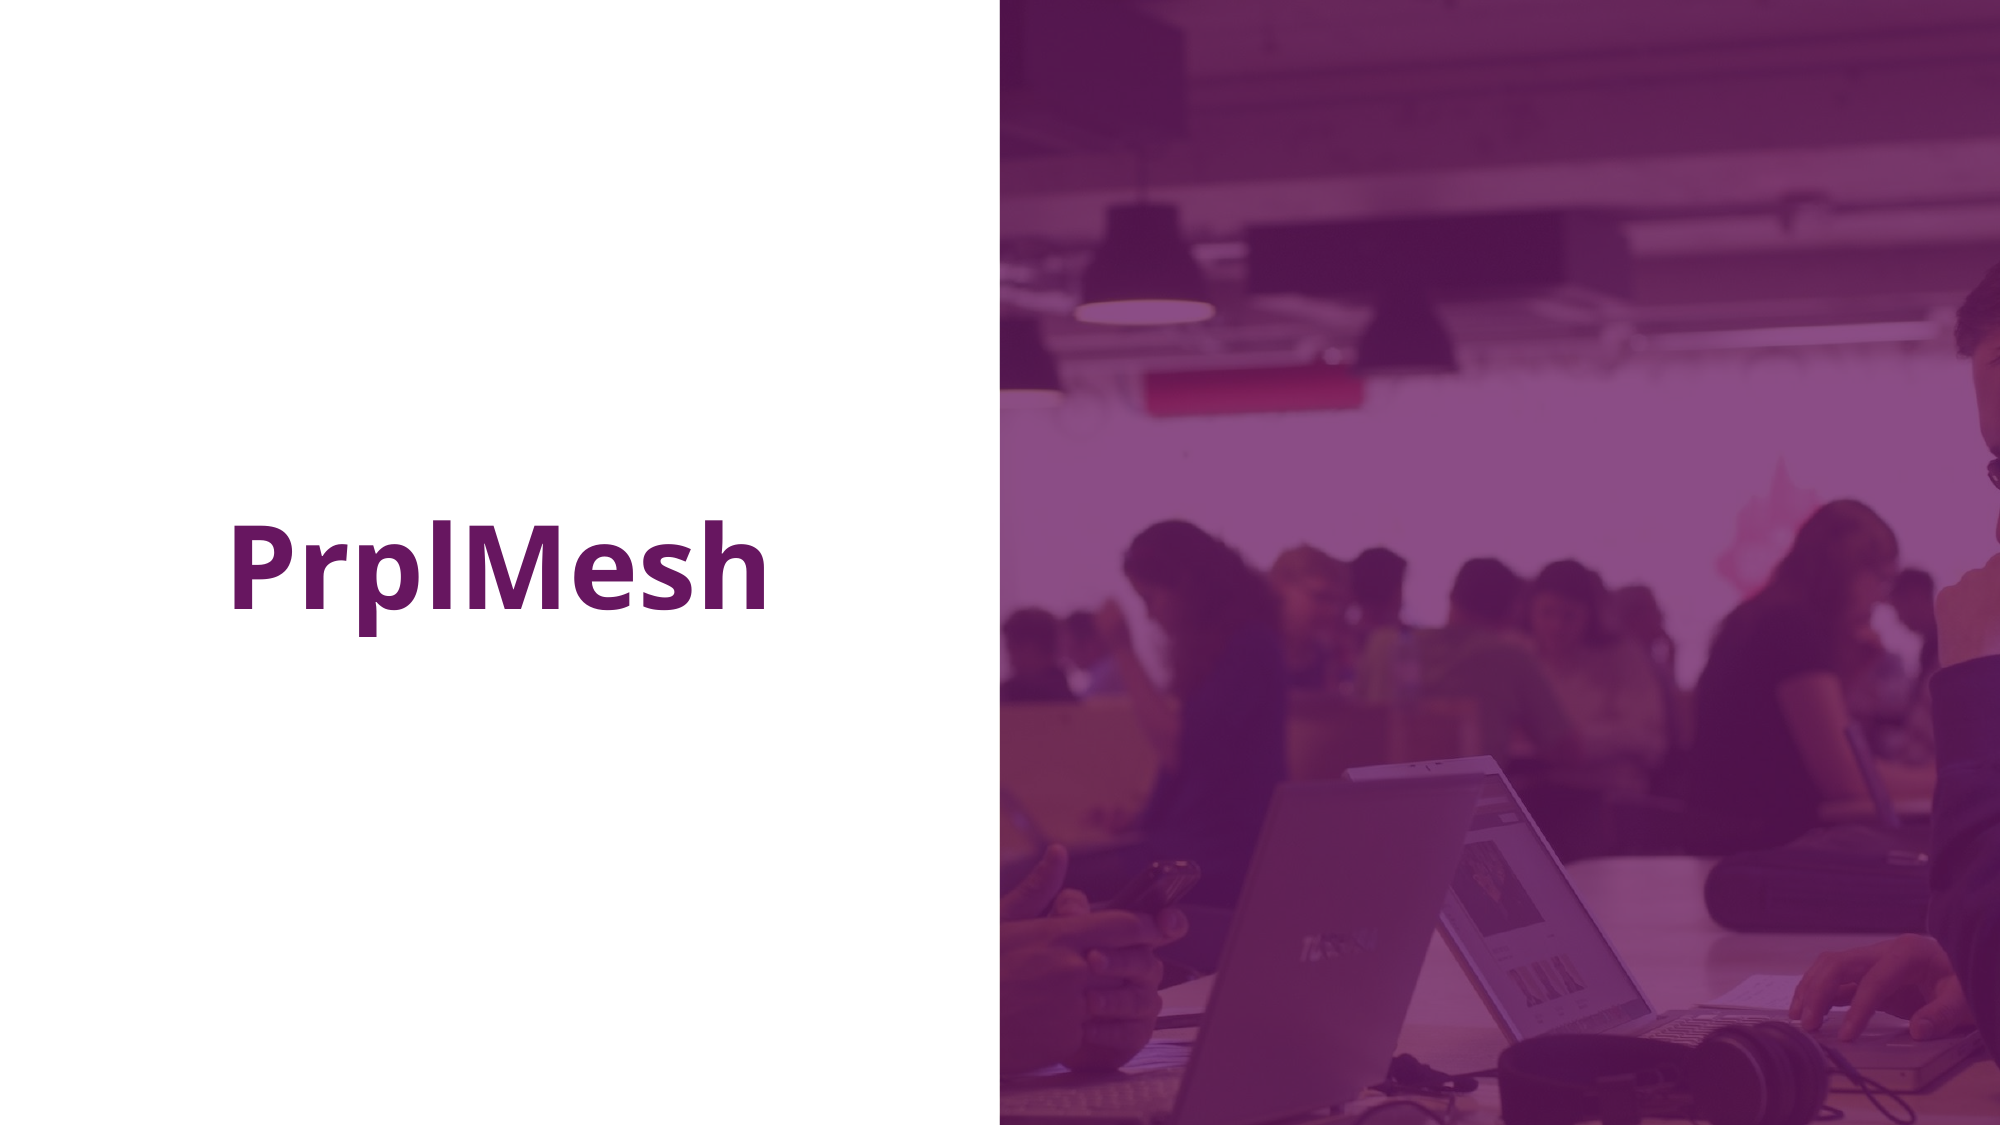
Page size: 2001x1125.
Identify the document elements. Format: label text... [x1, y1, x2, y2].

title PrplMesh [56, 364, 942, 761]
